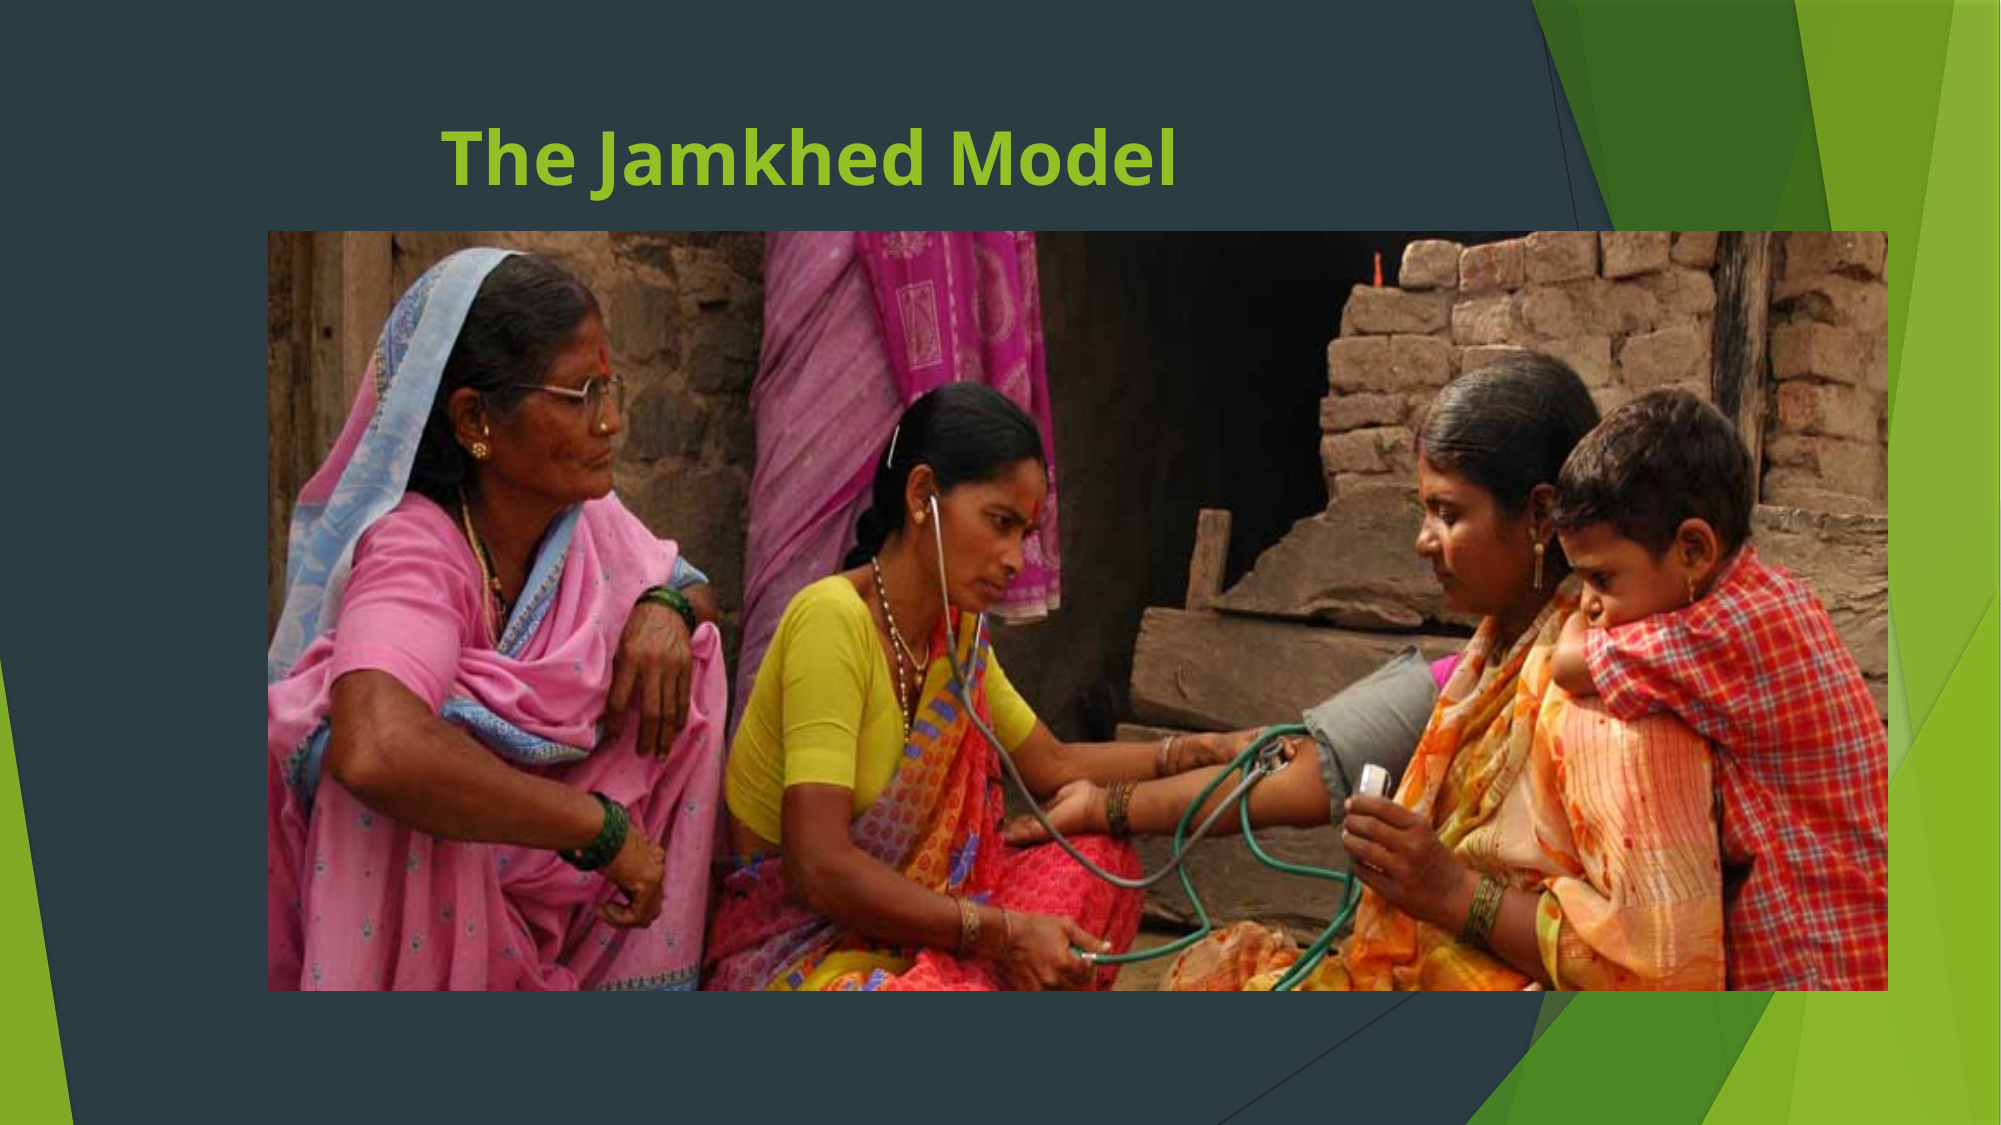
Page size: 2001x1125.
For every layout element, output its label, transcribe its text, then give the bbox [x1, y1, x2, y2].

title The Jamkhed Model [425, 102, 1888, 209]
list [268, 230, 1888, 991]
